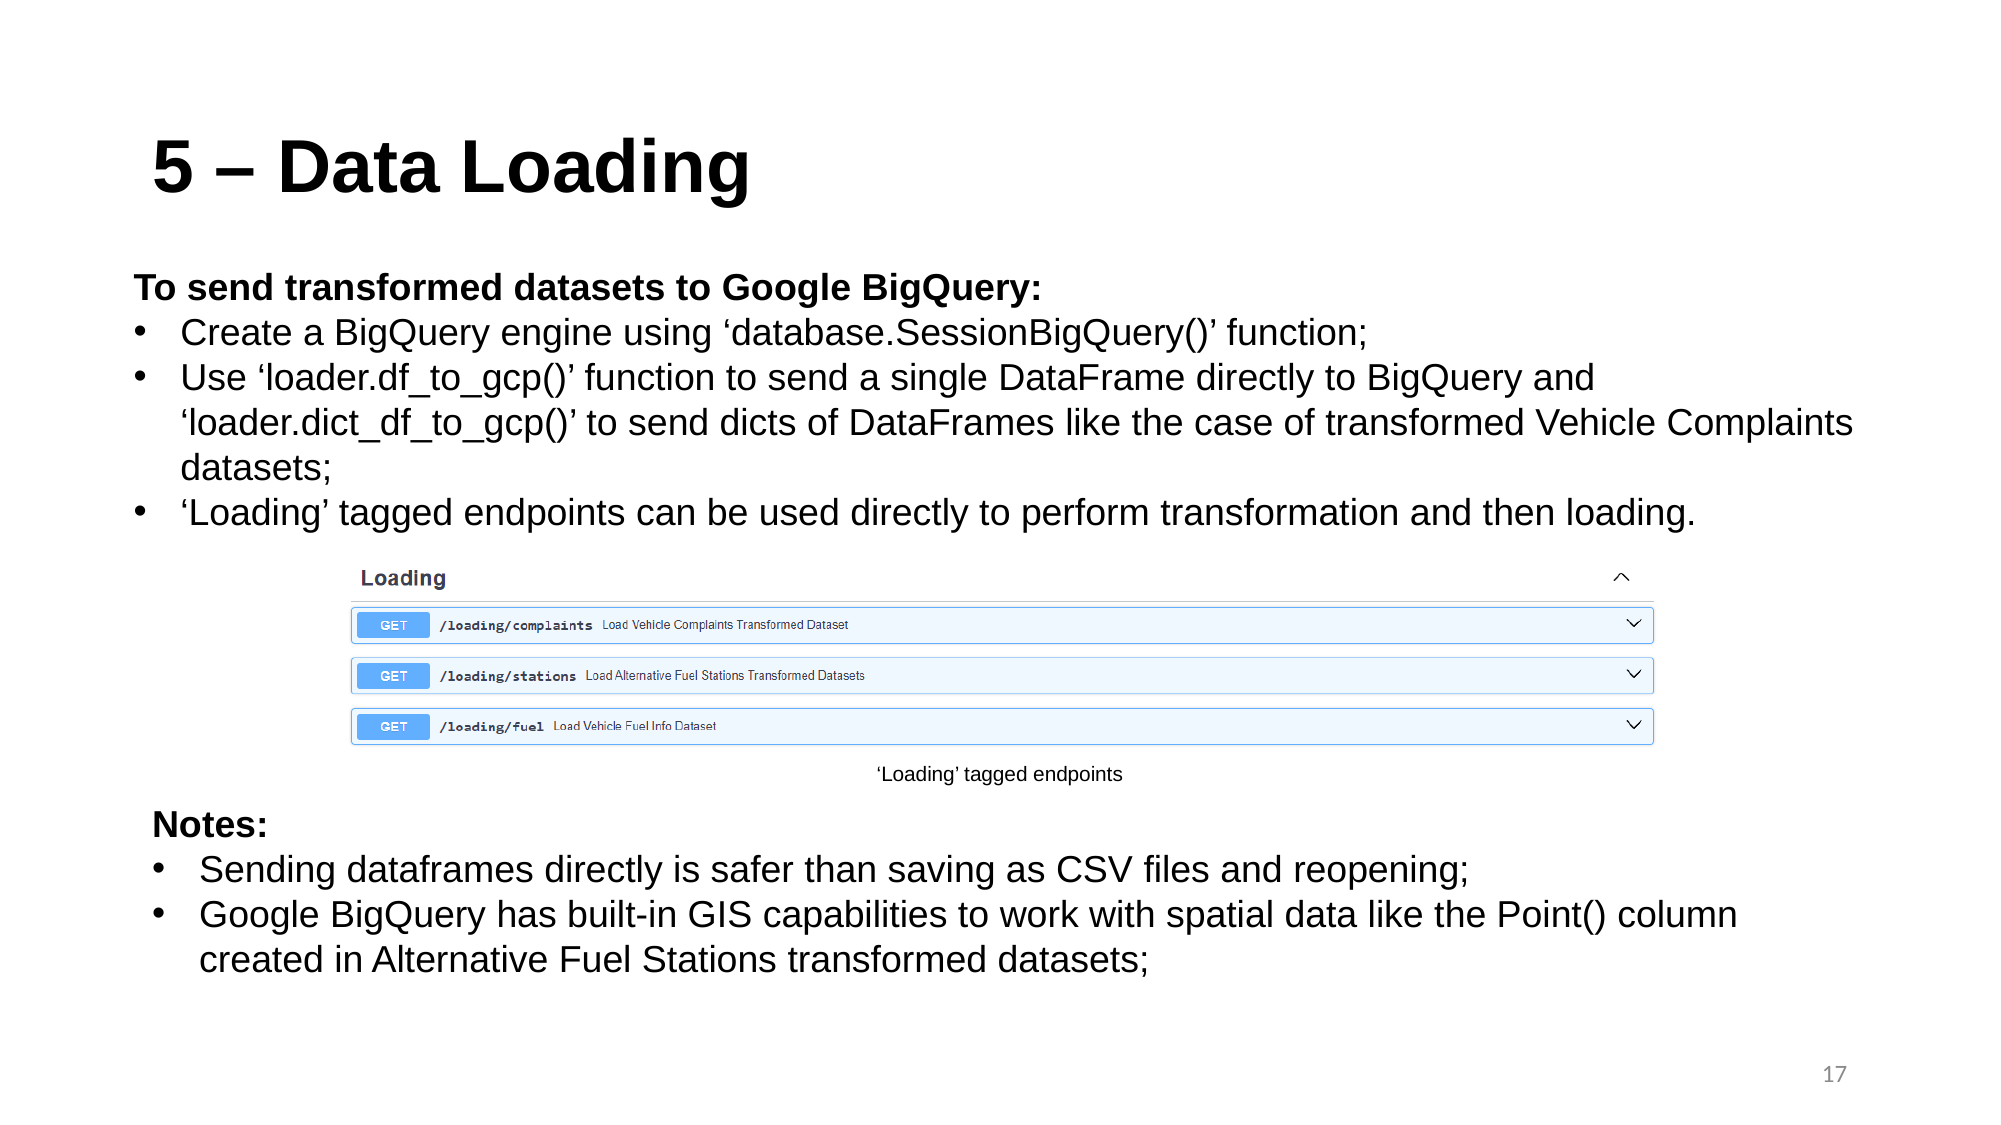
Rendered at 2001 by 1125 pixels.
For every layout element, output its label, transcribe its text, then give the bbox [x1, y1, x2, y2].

slide_number 17 [1412, 1042, 1863, 1103]
text_box Notes: Sending dataframes directly is safer than saving as CSV files and reopening; Google BigQuery has built-in GIS capabilities to work with spatial data like the Point() column created in Alternative Fuel Stations transformed datasets; [137, 792, 1863, 988]
picture [337, 562, 1663, 766]
text_box To send transformed datasets to Google BigQuery: Create a BigQuery engine using ‘database.SessionBigQuery()’ function; Use ‘loader.df_to_gcp()’ function to send a single DataFrame directly to BigQuery and ‘loader.dict_df_to_gcp()’ to send dicts of DataFrames like the case of transformed Vehicle Complaints datasets; ‘Loading’ tagged endpoints can be used directly to perform transformation and then loading. [118, 255, 1882, 631]
title 5 – Data Loading [137, 59, 1863, 255]
text_box ‘Loading’ tagged endpoints [861, 766, 1138, 793]
